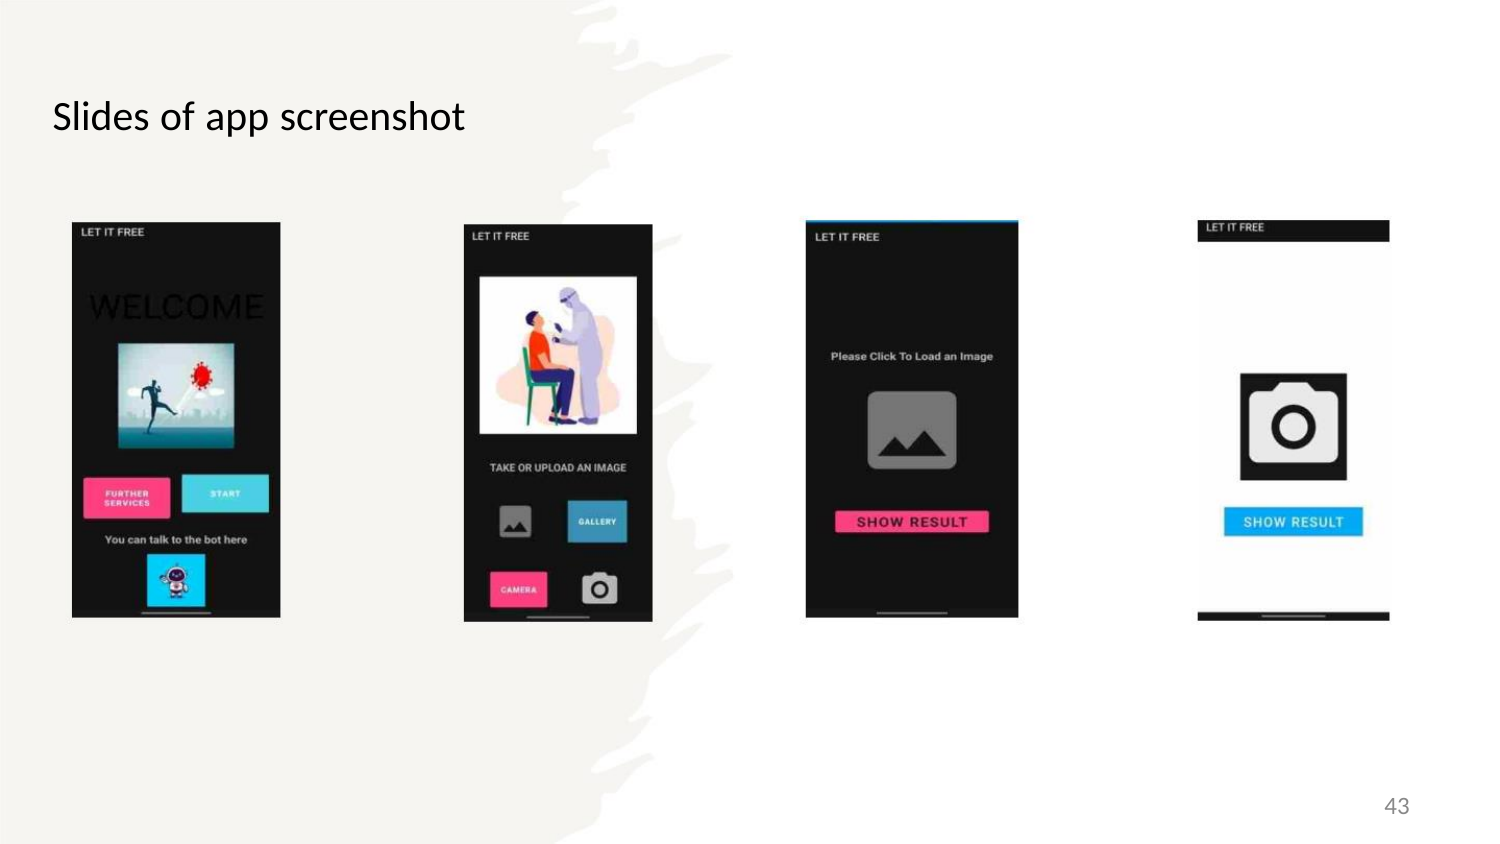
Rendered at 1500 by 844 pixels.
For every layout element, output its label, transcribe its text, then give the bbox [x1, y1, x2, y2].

text_box Slides of app screenshot [52, 97, 487, 140]
text_box [0, 0, 1500, 844]
text_box 43 [1384, 794, 1435, 820]
